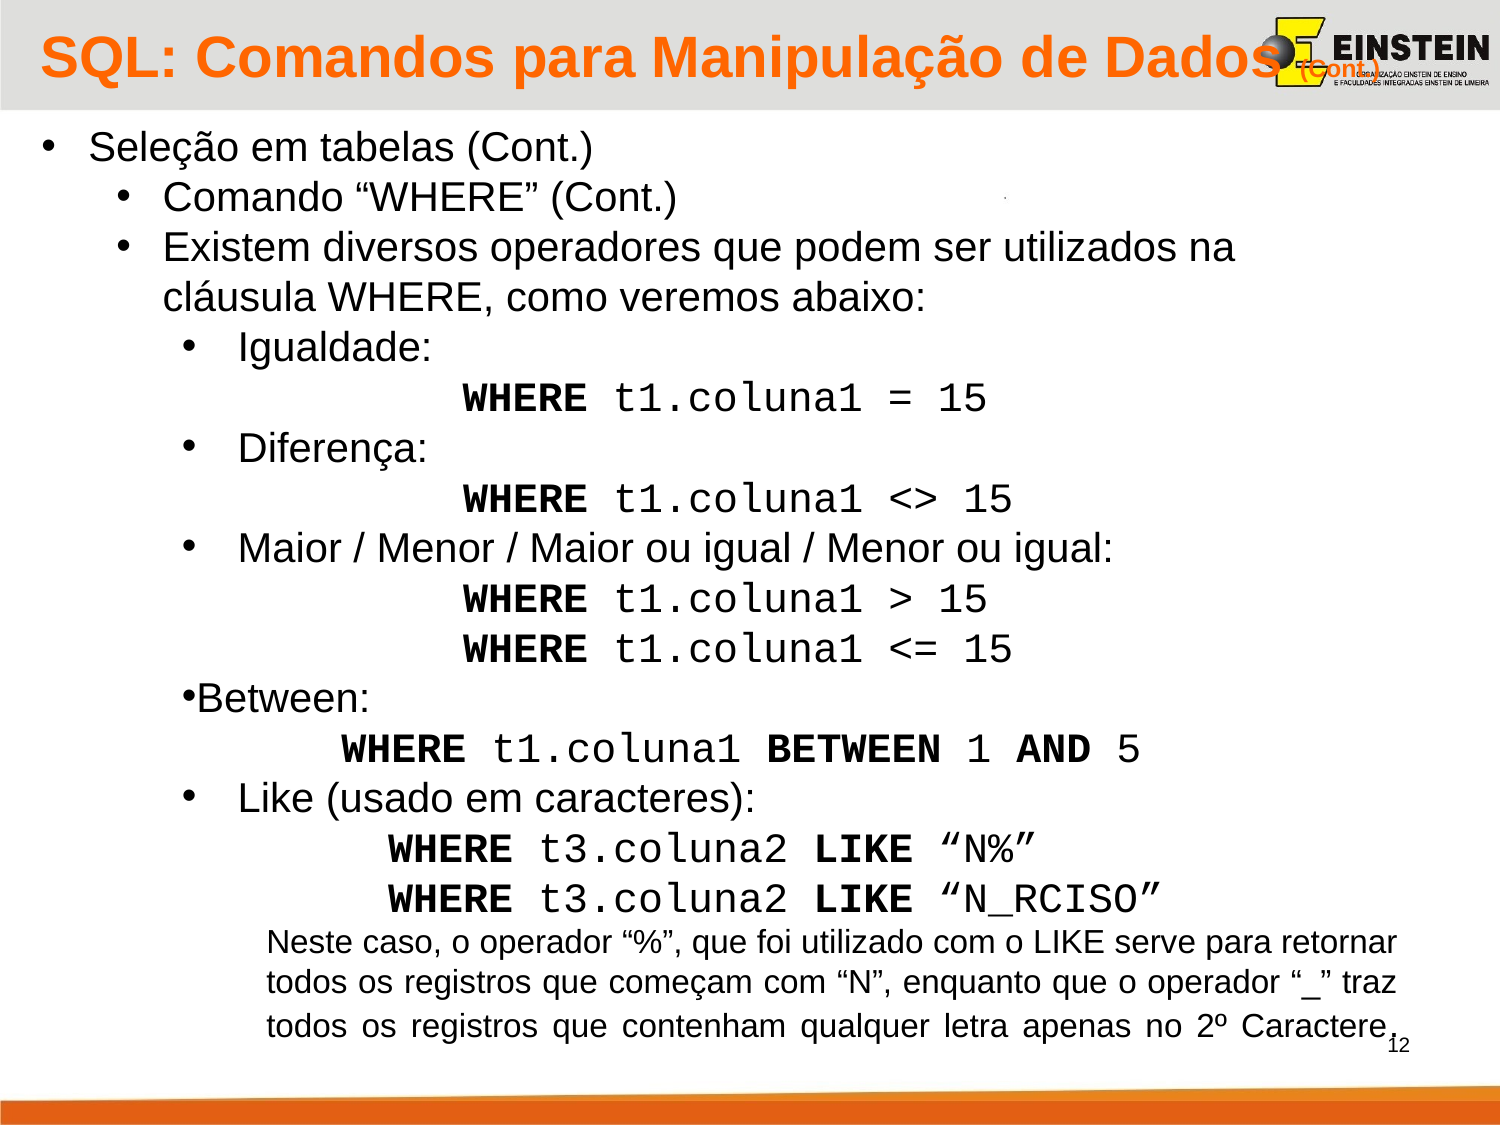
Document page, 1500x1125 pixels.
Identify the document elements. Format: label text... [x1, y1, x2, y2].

text_box Seleção em tabelas (Cont.) Comando “WHERE” (Cont.) Existem diversos operadores que podem ser utilizados na cláusula WHERE, como veremos abaixo: Igualdade: WHERE t1.coluna1 = 15 Diferença: WHERE t1.coluna1 <> 15 Maior / Menor / Maior ou igual / Menor ou igual: WHERE t1.coluna1 > 15 WHERE t1.coluna1 <= 15 Between: WHERE t1.coluna1 BETWEEN 1 AND 5 Like (usado em caracteres): WHERE t3.coluna2 LIKE “N%” WHERE t3.coluna2 LIKE “N_RCISO” Neste caso, o operador “%”, que foi utilizado com o LIKE serve para retornar todos os registros que começam com “N”, enquanto que o operador “_” traz todos os registros que contenham qualquer letra apenas no 2º Caractere. [26, 112, 1415, 1103]
text_box SQL: Comandos para Manipulação de Dados (Cont.) [25, 11, 1475, 97]
text_box 12 [1415, 1024, 1425, 1103]
picture [0, 0, 1500, 1125]
